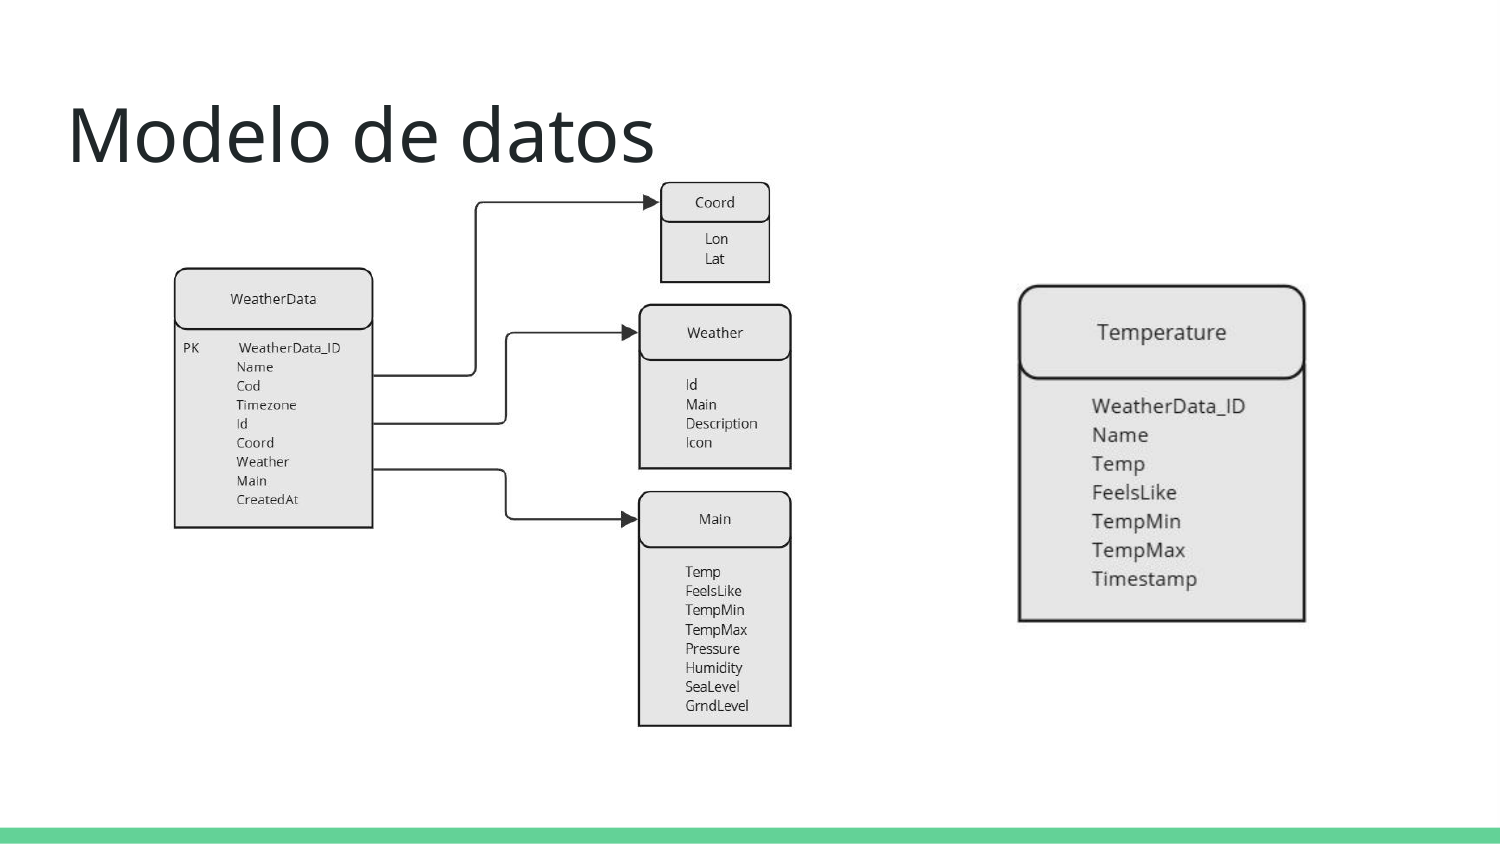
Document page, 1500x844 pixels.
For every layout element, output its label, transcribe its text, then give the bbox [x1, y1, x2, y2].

picture [0, 0, 1500, 827]
title Modelo de datos [51, 72, 1449, 167]
